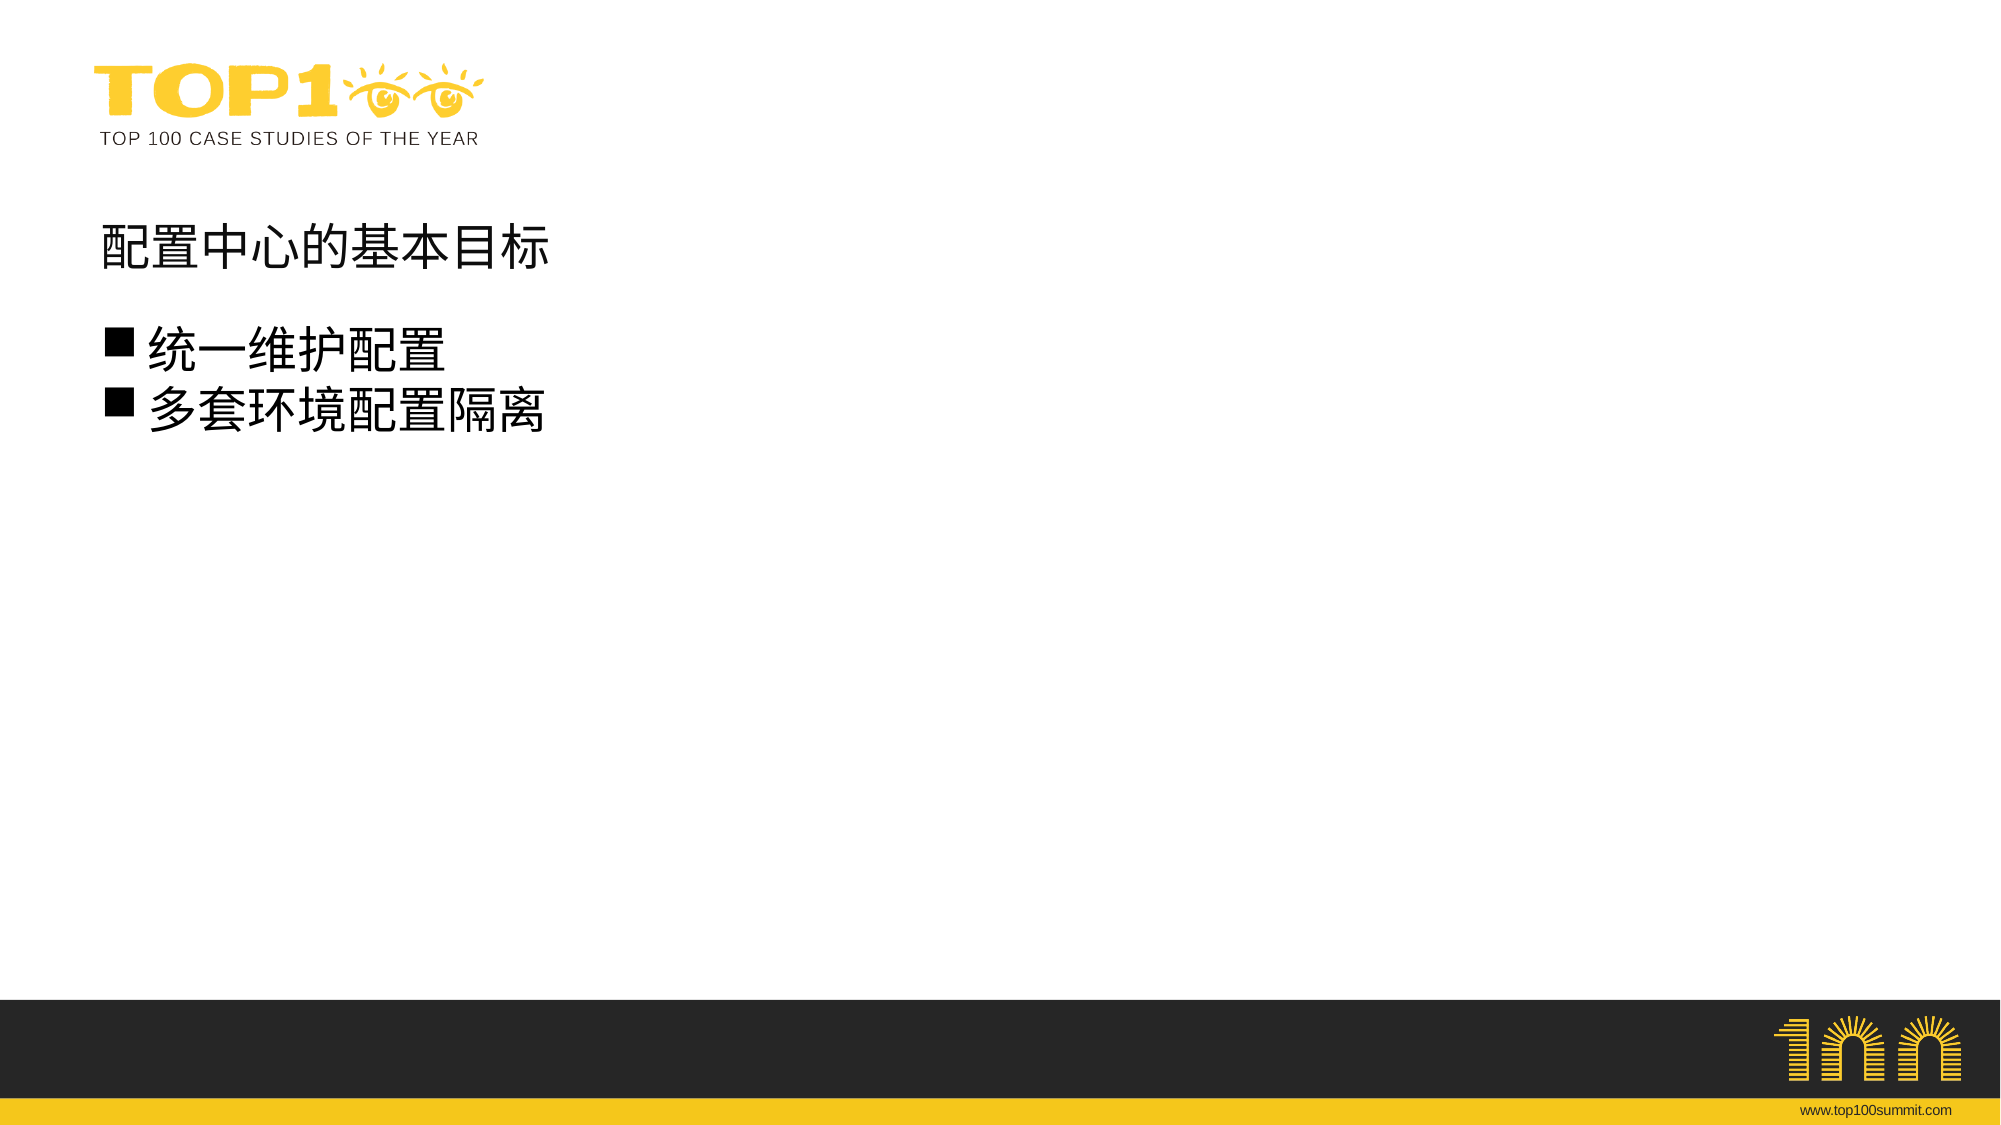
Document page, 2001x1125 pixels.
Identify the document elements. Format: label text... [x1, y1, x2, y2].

picture [1774, 1011, 1961, 1085]
title 配置中心的基本目标 [86, 215, 1865, 290]
subtitle 统一维护配置 多套环境配置隔离 [86, 311, 1865, 974]
picture [90, 63, 487, 145]
